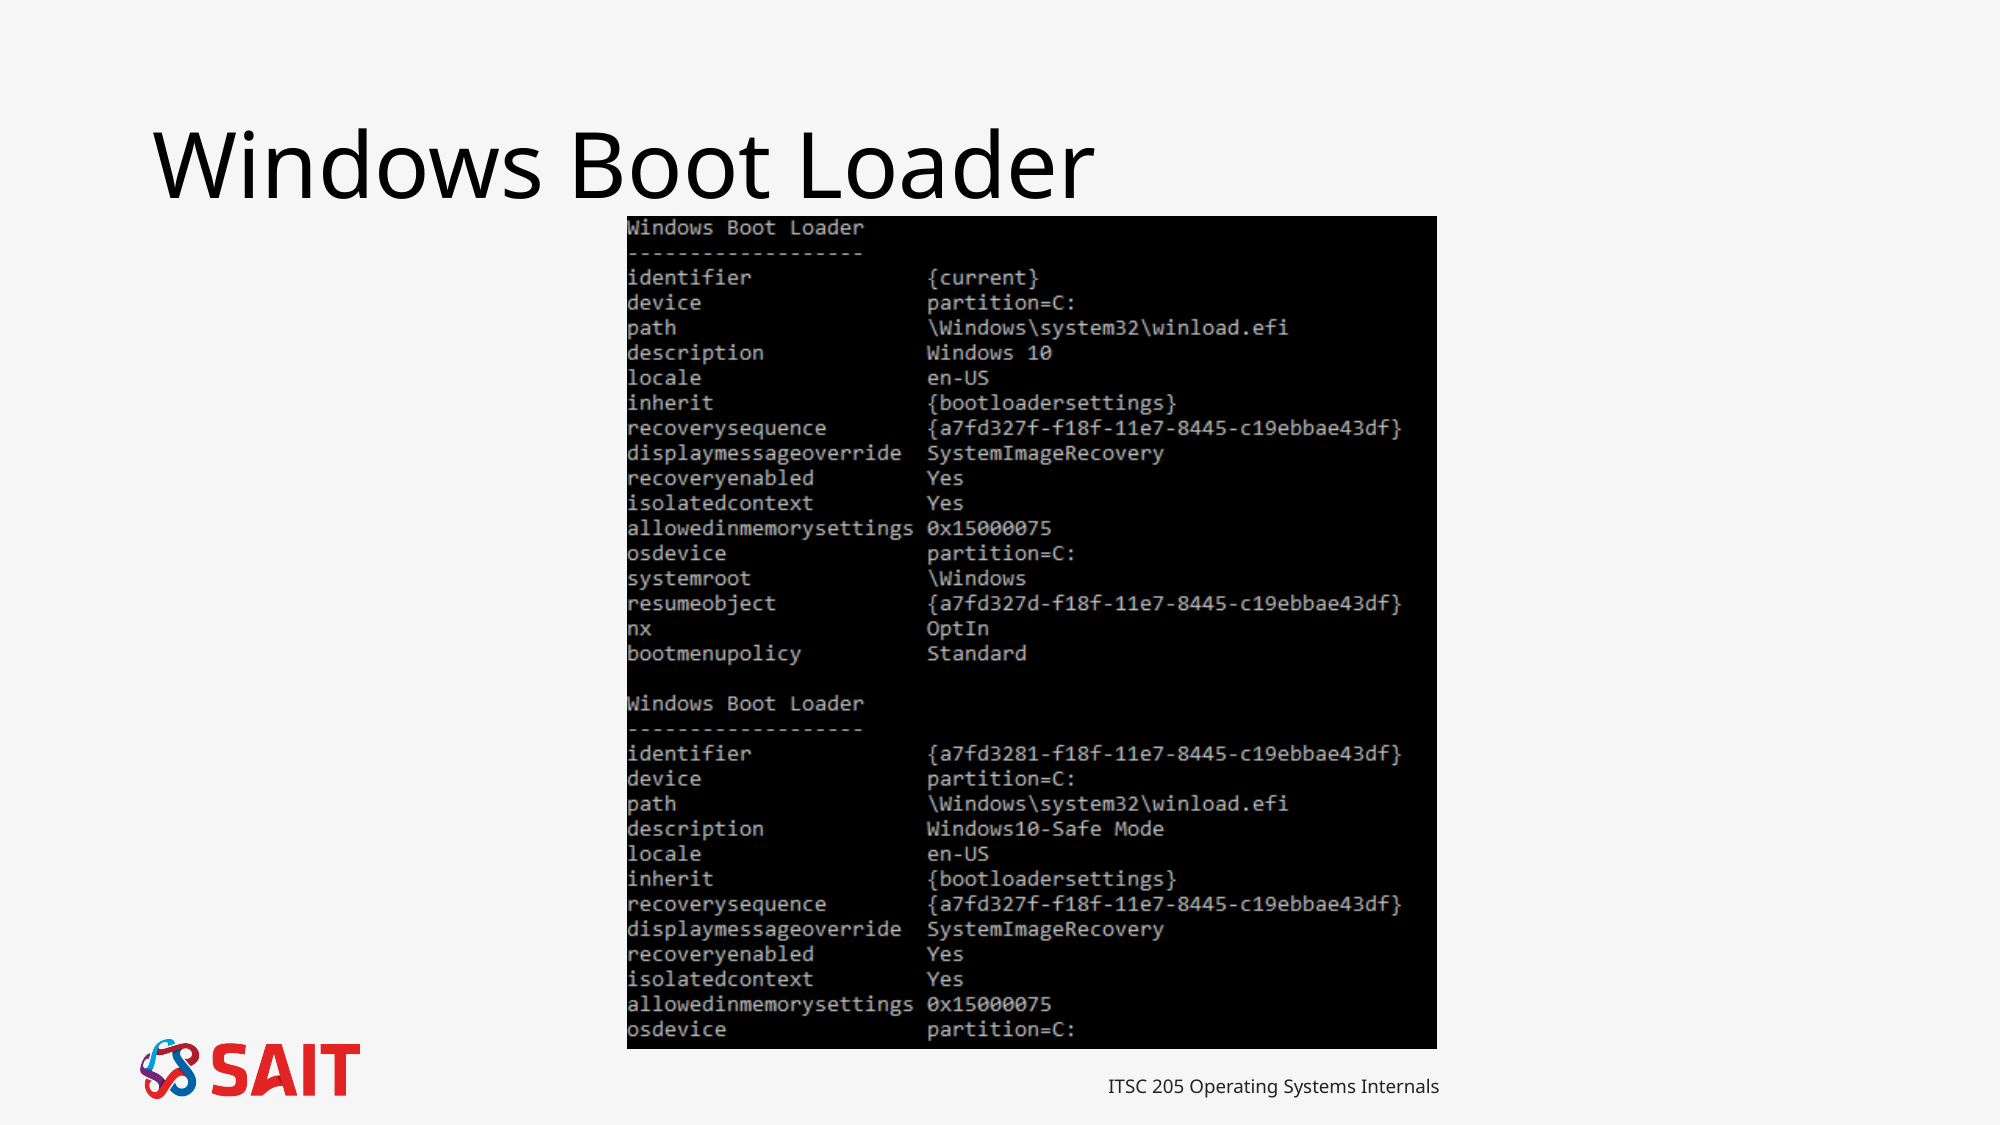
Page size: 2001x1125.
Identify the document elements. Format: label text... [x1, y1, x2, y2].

title Windows Boot Loader [137, 59, 1863, 278]
picture [114, 1013, 386, 1125]
footer ITSC 205 Operating Systems Internals [858, 1048, 1690, 1109]
picture [627, 216, 1437, 1049]
